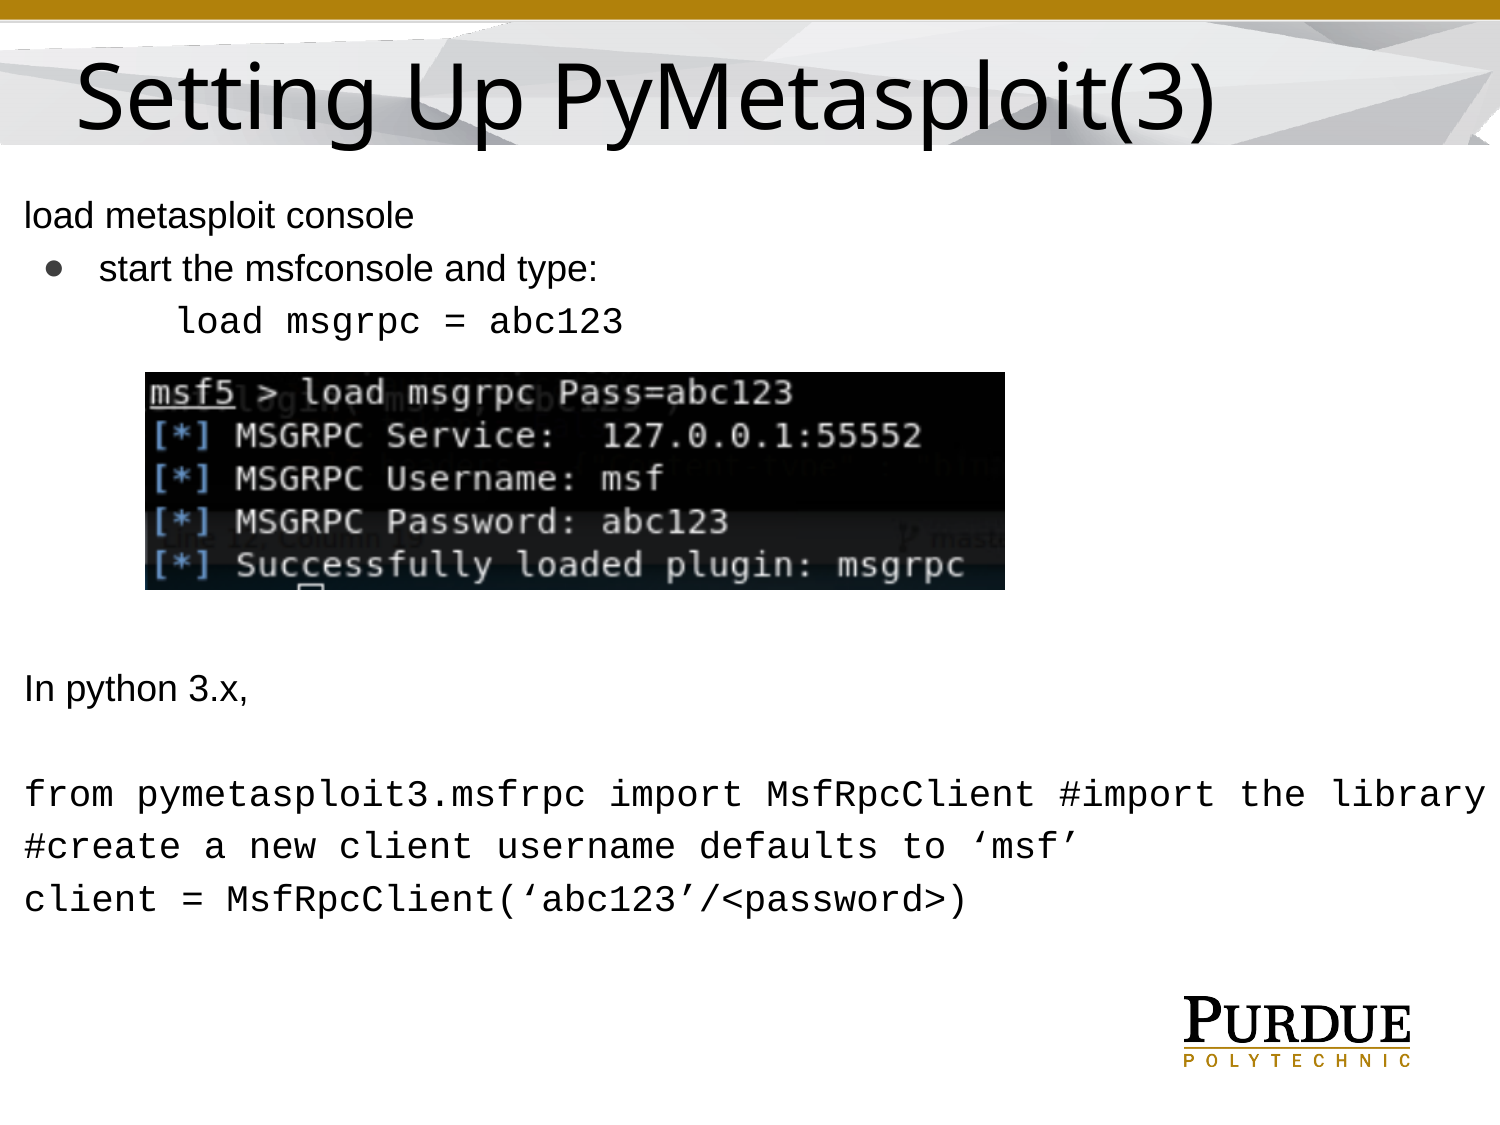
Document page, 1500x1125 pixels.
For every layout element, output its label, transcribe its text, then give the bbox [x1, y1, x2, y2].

picture [144, 371, 1005, 590]
picture [0, 22, 1500, 145]
list Setting Up PyMetasploit(3) [60, 30, 1427, 145]
list load metasploit console start the msfconsole and type: load msgrpc = abc123 In python 3.x, from pymetasploit3.msfrpc import MsfRpcClient #import the library #create a new client username defaults to ‘msf’ client = MsfRpcClient(‘abc123’/<password>) [8, 184, 1500, 1085]
